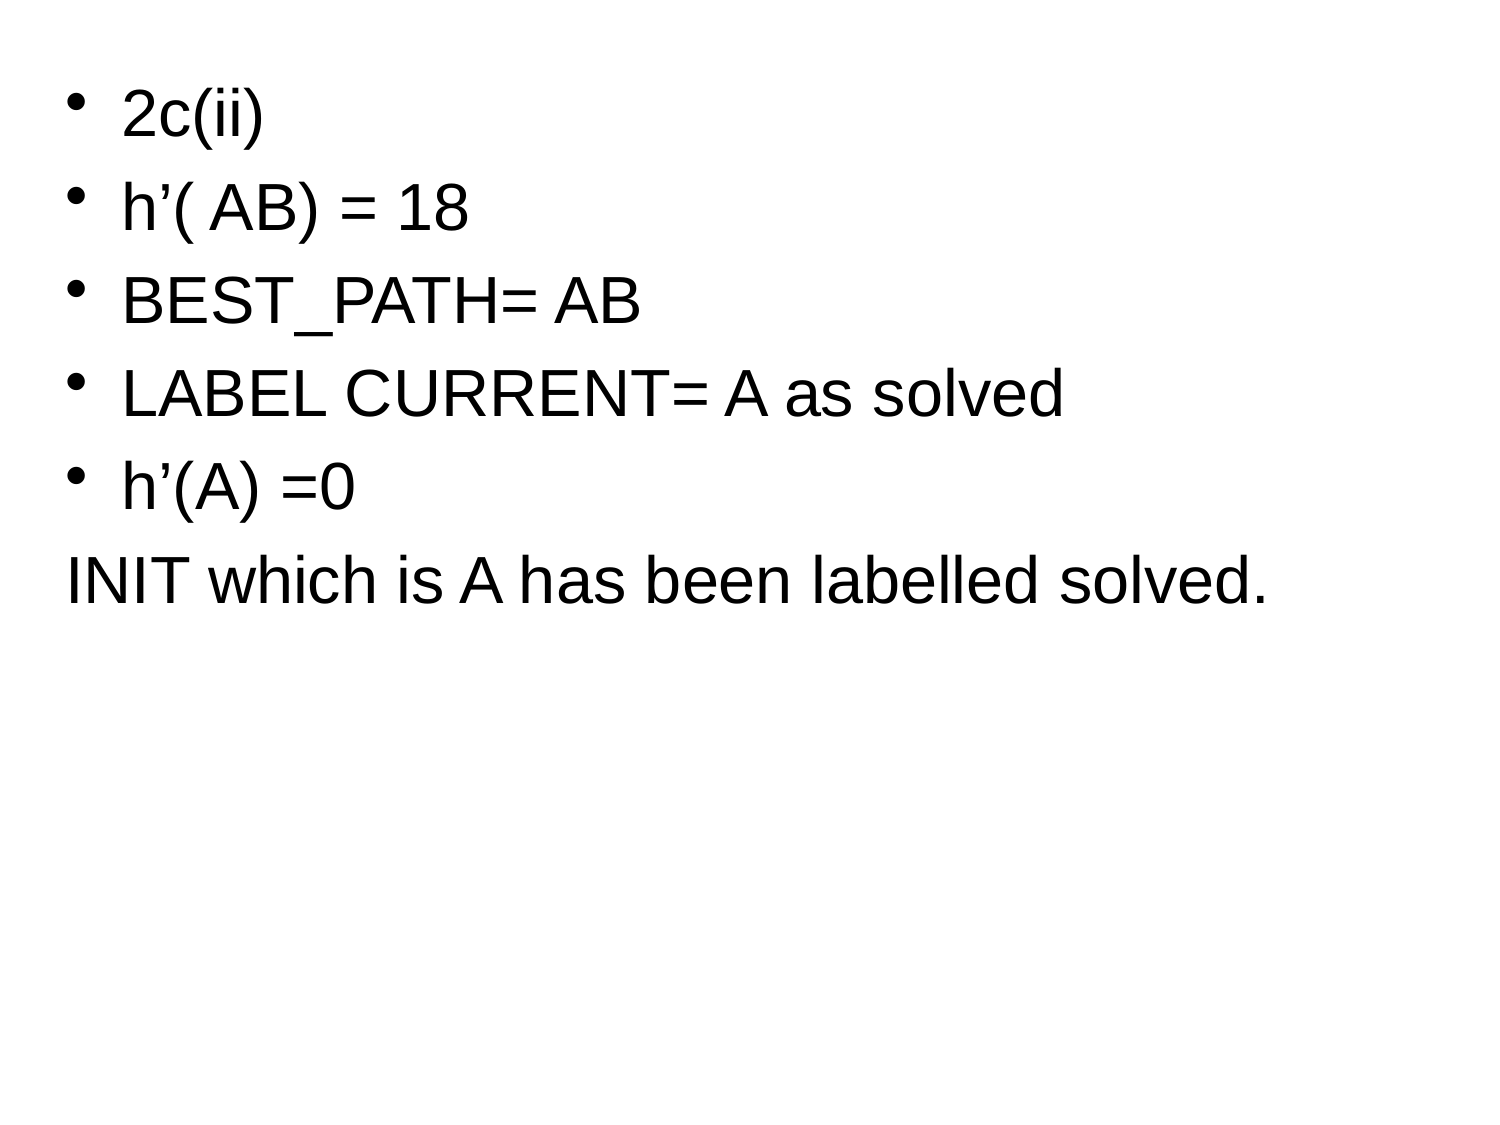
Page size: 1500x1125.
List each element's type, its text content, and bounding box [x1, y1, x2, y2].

list 2c(ii) h’( AB) = 18 BEST_PATH= AB LABEL CURRENT= A as solved h’(A) =0 INIT which is A has been labelled solved. [50, 62, 1400, 805]
